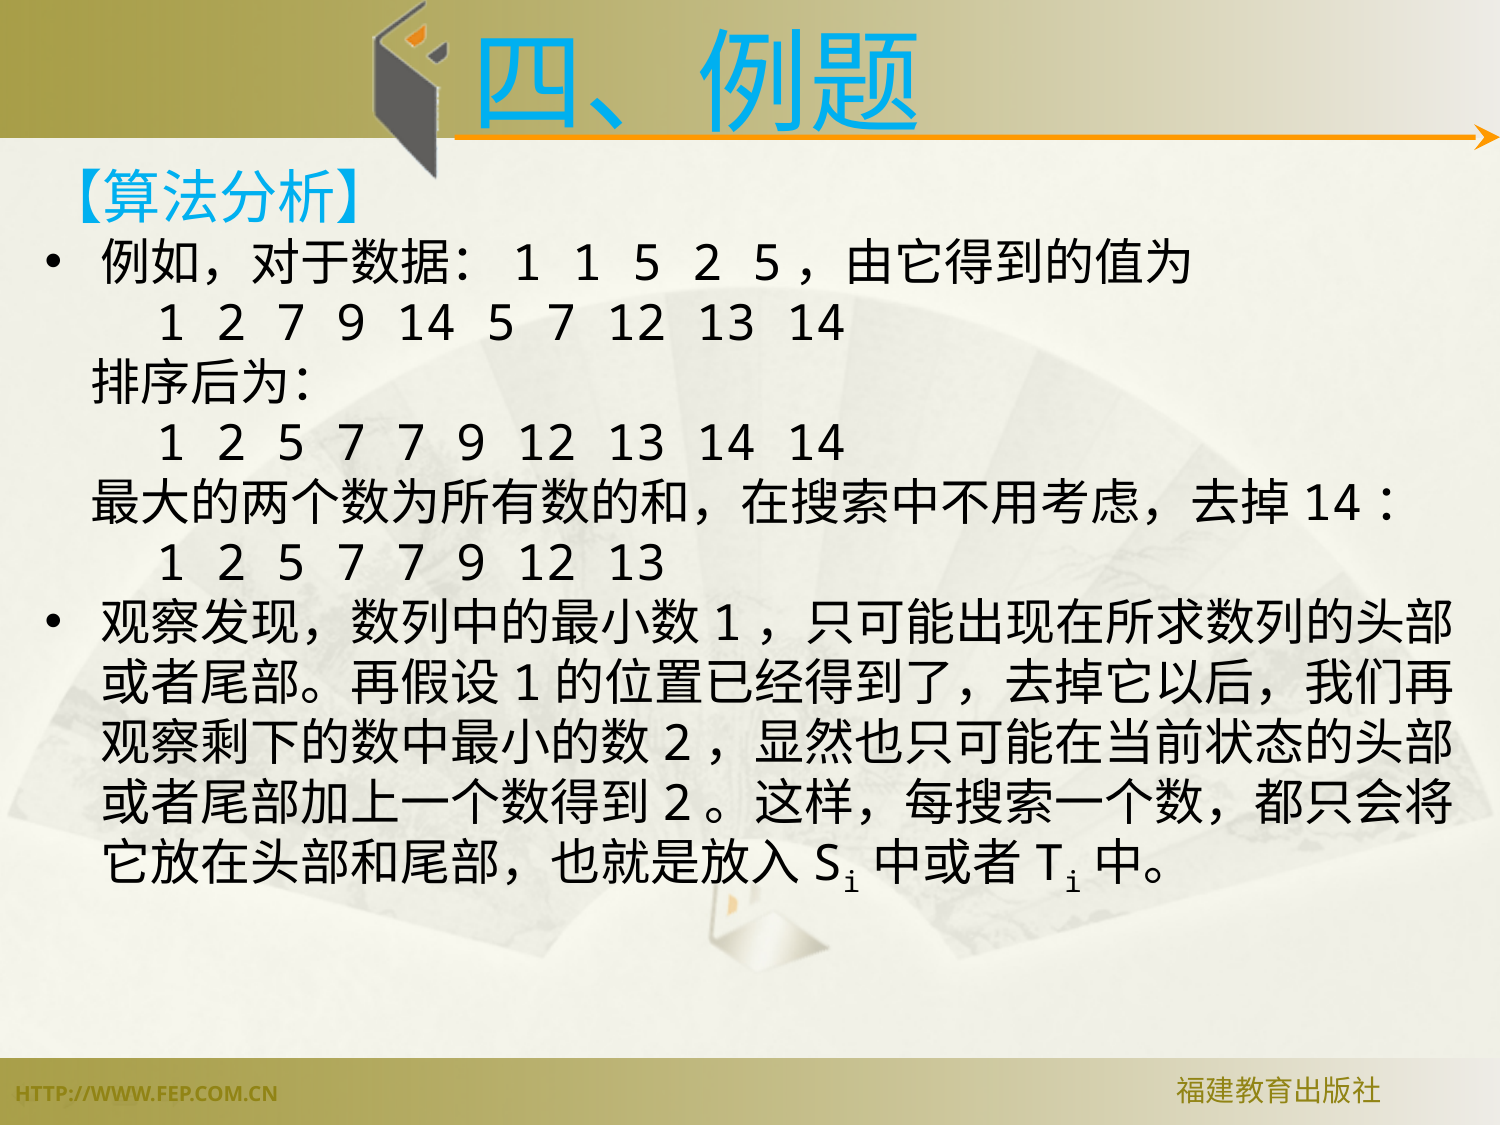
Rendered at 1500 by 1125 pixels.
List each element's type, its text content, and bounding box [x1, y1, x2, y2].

picture [0, 0, 1500, 1058]
text_box 四、例题 [457, 3, 937, 154]
text_box 【算法分析】 例如，对于数据：1 1 5 2 5，由它得到的值为 1 2 7 9 14 5 7 12 13 14 排序后为： 1 2 5 7 7 9 12 13 14 14 最大的两个数为所有数的和，在搜索中不用考虑，去掉14： 1 2 5 7 7 9 12 13 观察发现，数列中的最小数1，只可能出现在所求数列的头部或者尾部。再假设1的位置已经得到了，去掉它以后，我们再观察剩下的数中最小的数2，显然也只可能在当前状态的头部或者尾部加上一个数得到2。这样，每搜索一个数，都只会将它放在头部和尾部，也就是放入Si中或者Ti中。 [29, 152, 1470, 906]
